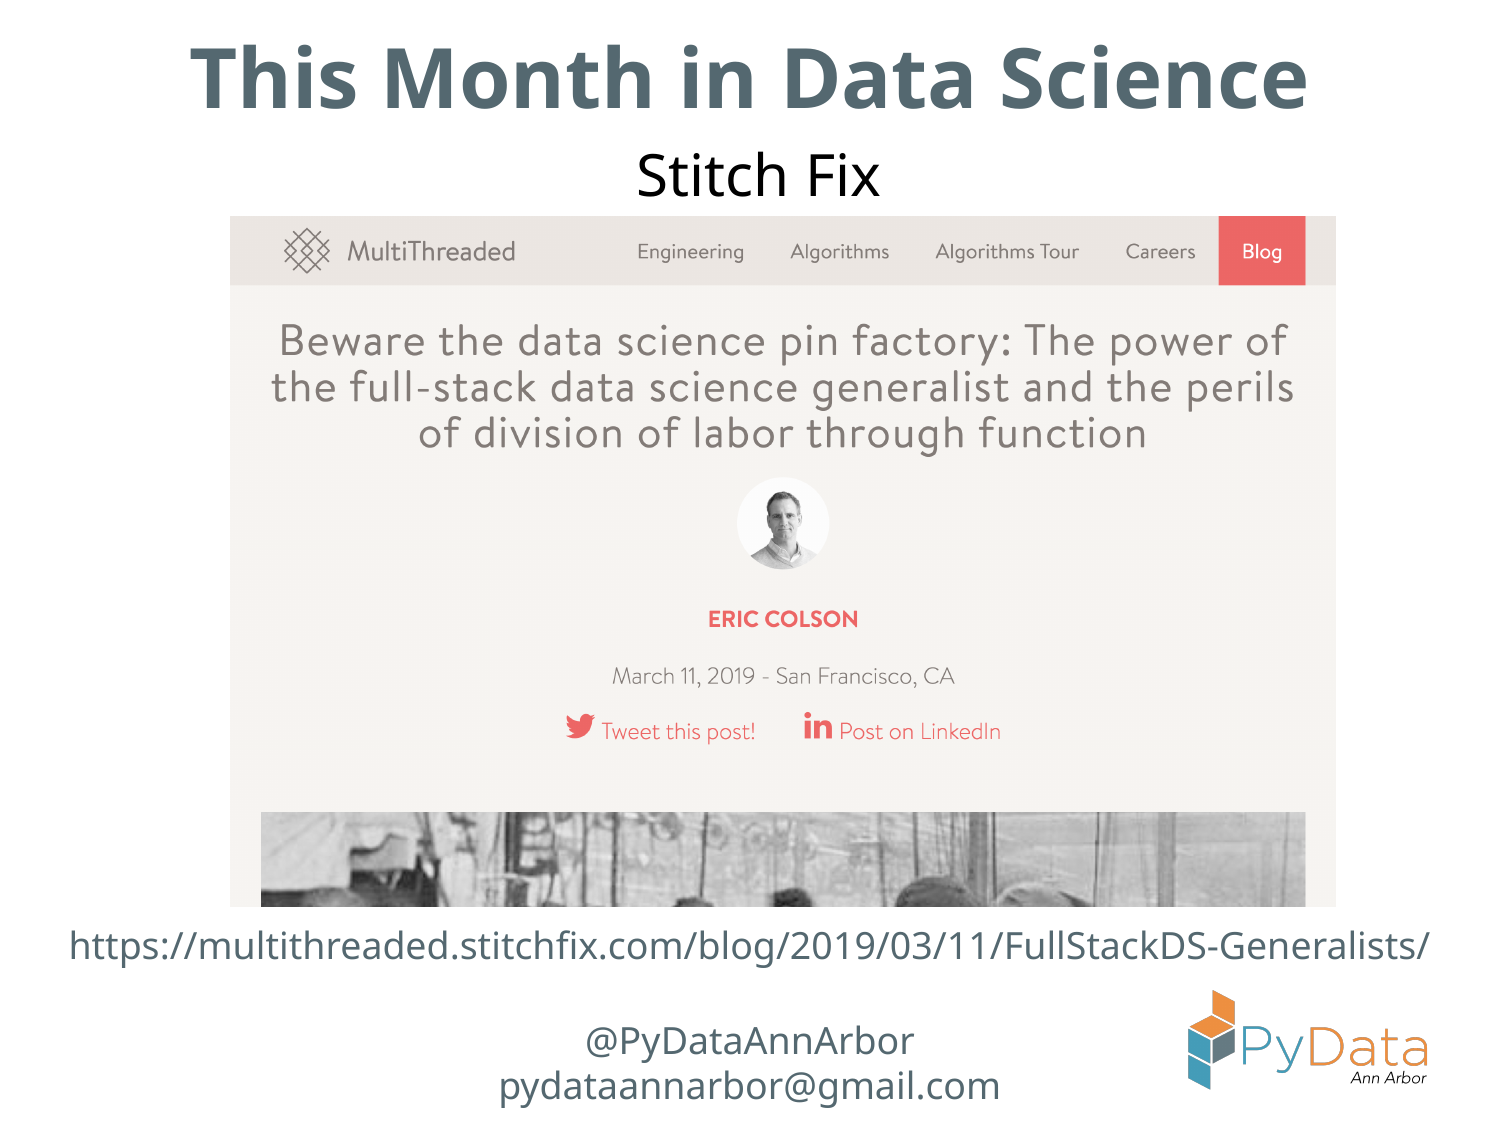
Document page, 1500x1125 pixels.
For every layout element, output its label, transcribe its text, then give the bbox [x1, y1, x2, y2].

picture [1185, 978, 1431, 1101]
text_box Stitch Fix [55, 130, 1463, 215]
picture [230, 215, 1337, 908]
title This Month in Data Science [75, 0, 1425, 130]
text_box https://multithreaded.stitchfix.com/blog/2019/03/11/FullStackDS-Generalists/ [53, 914, 1447, 975]
